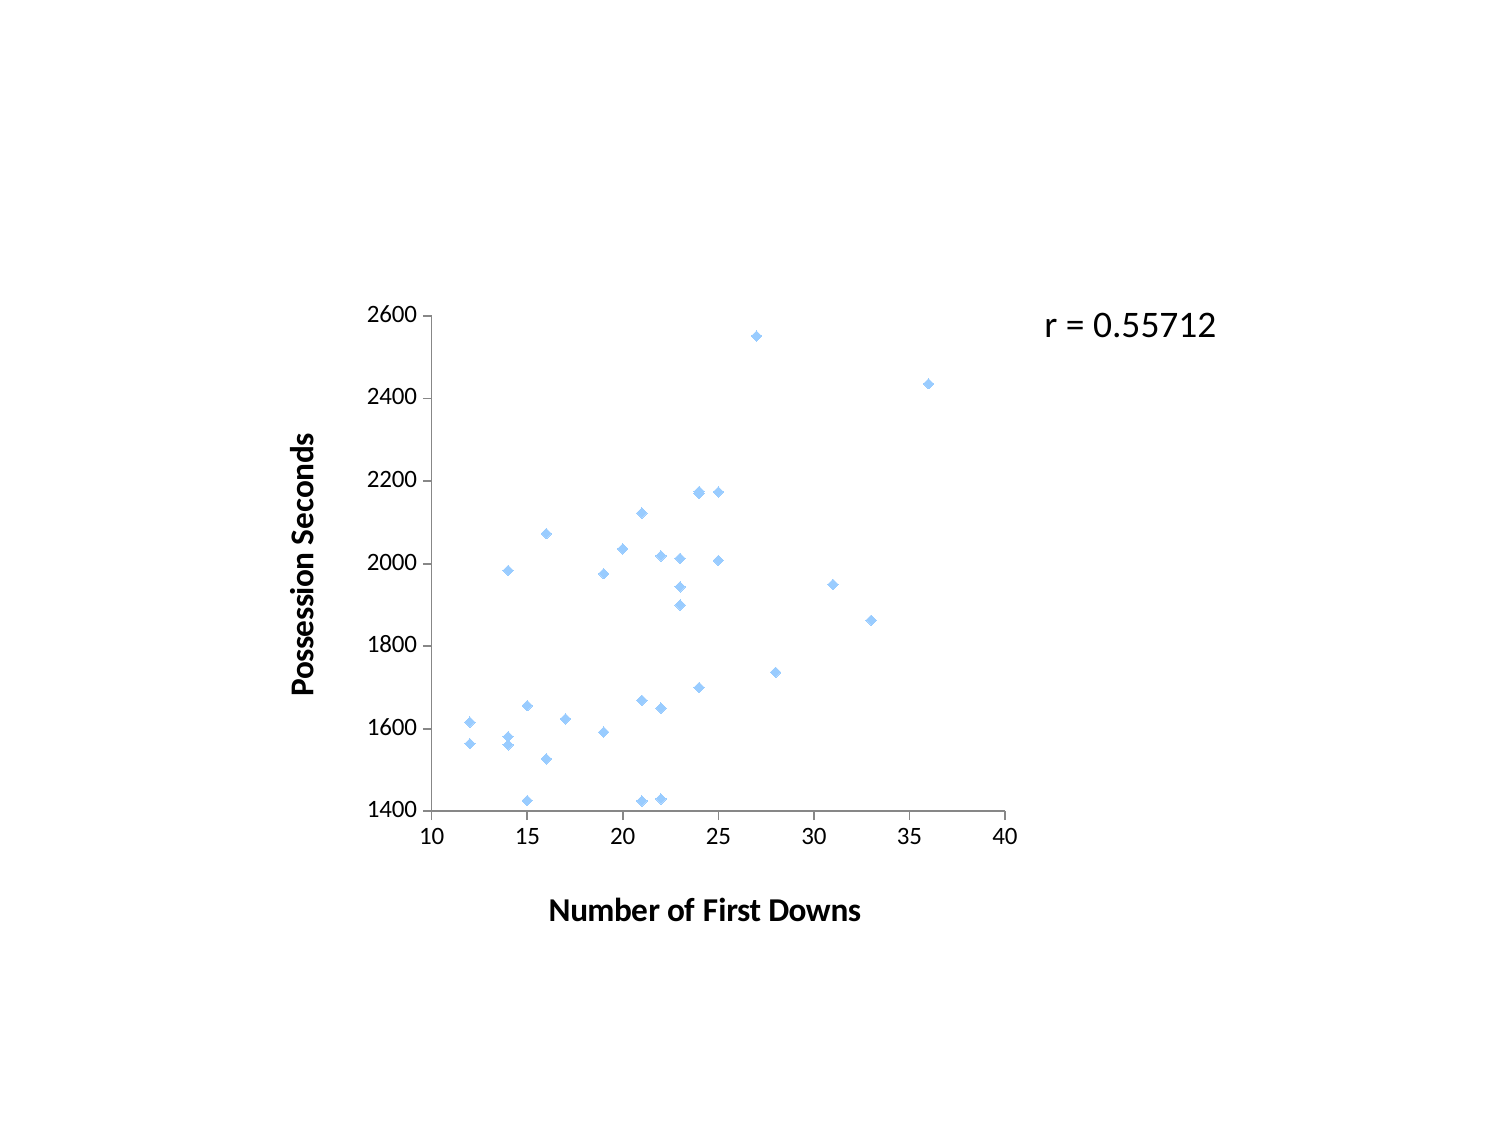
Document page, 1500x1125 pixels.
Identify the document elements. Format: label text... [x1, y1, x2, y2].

text_box r = 0.55712 [1036, 292, 1335, 352]
chart [271, 290, 1034, 943]
